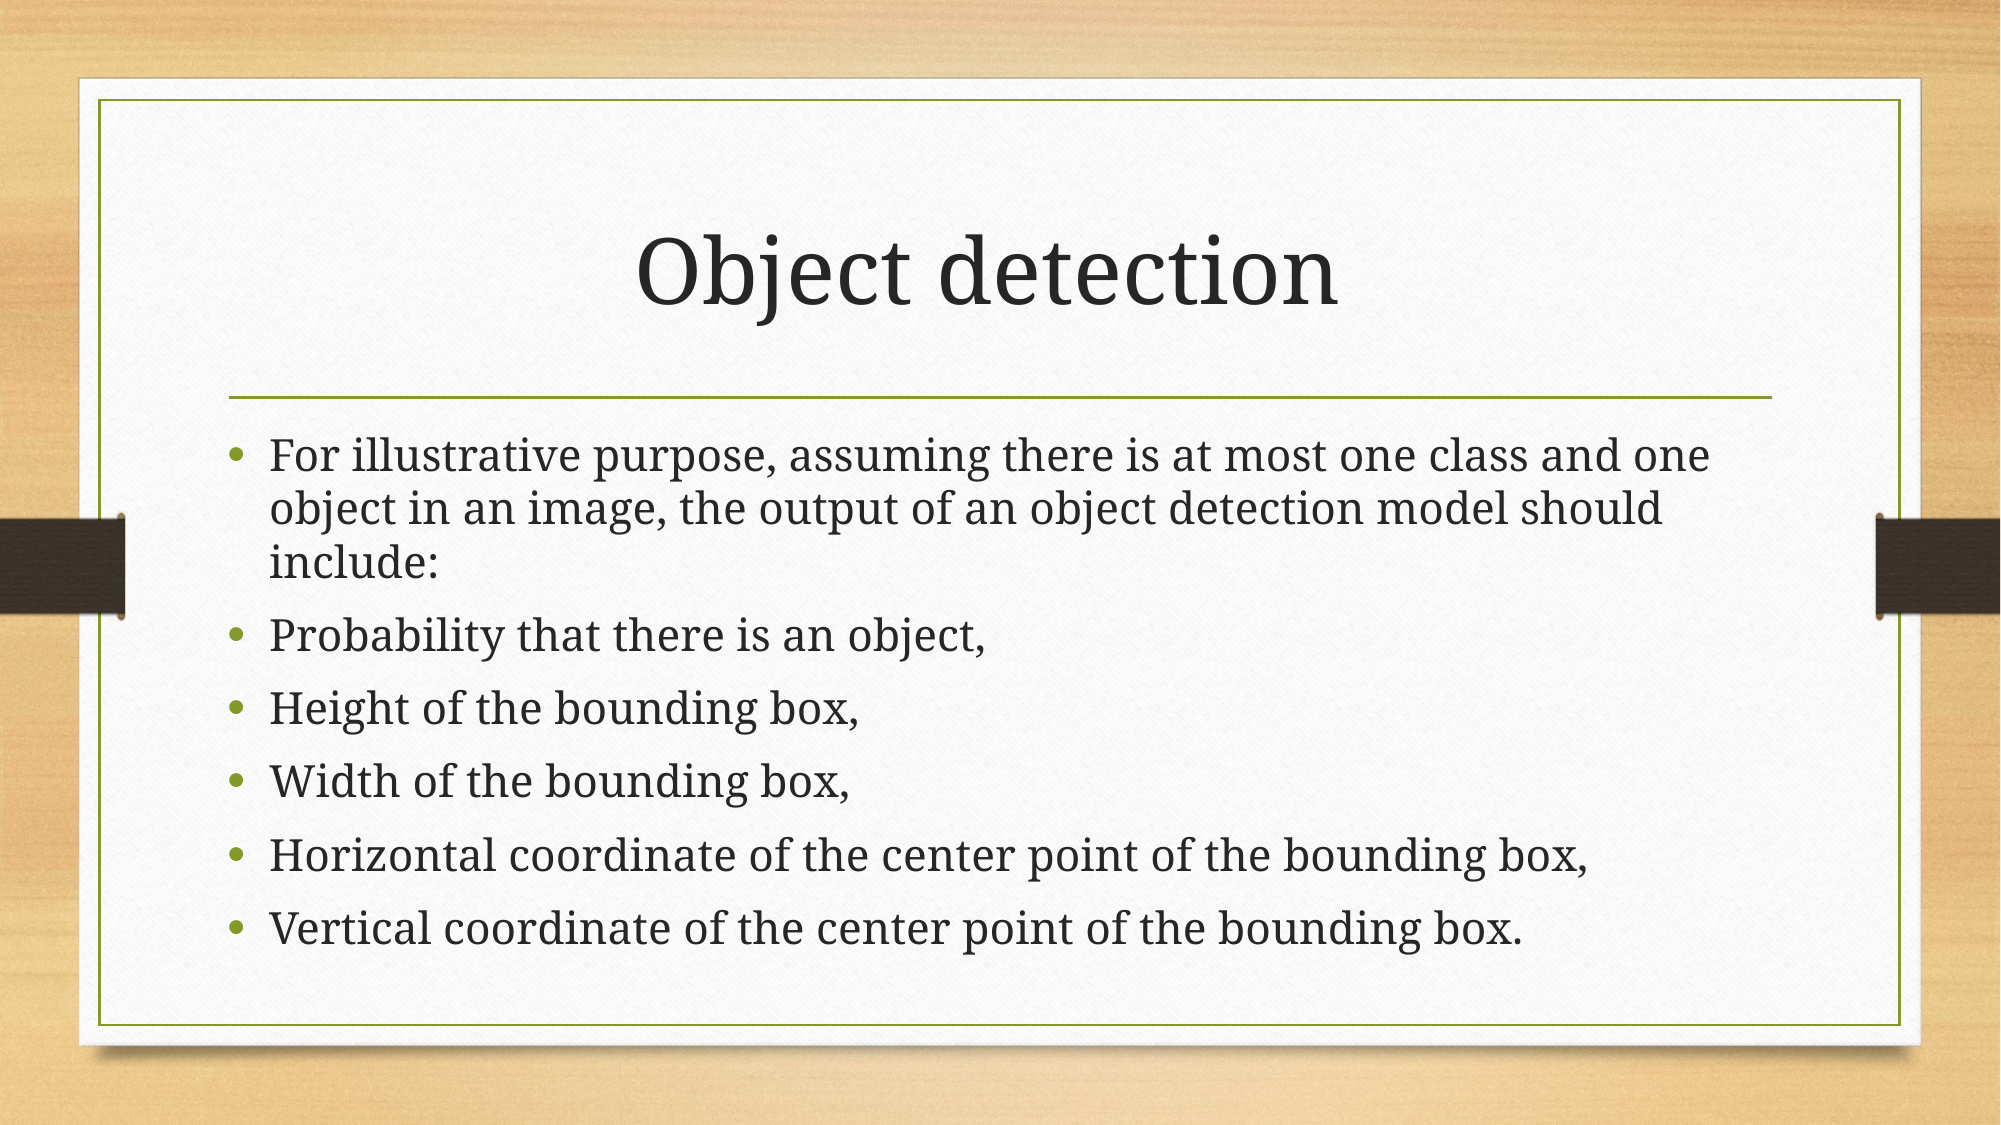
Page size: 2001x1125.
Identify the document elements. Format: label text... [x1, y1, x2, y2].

list For illustrative purpose, assuming there is at most one class and one object in an image, the output of an object detection model should include: Probability that there is an object, Height of the bounding box, Width of the bounding box, Horizontal coordinate of the center point of the bounding box, Vertical coordinate of the center point of the bounding box. [212, 419, 1788, 964]
picture [0, 0, 2001, 1125]
title Object detection [212, 161, 1788, 375]
